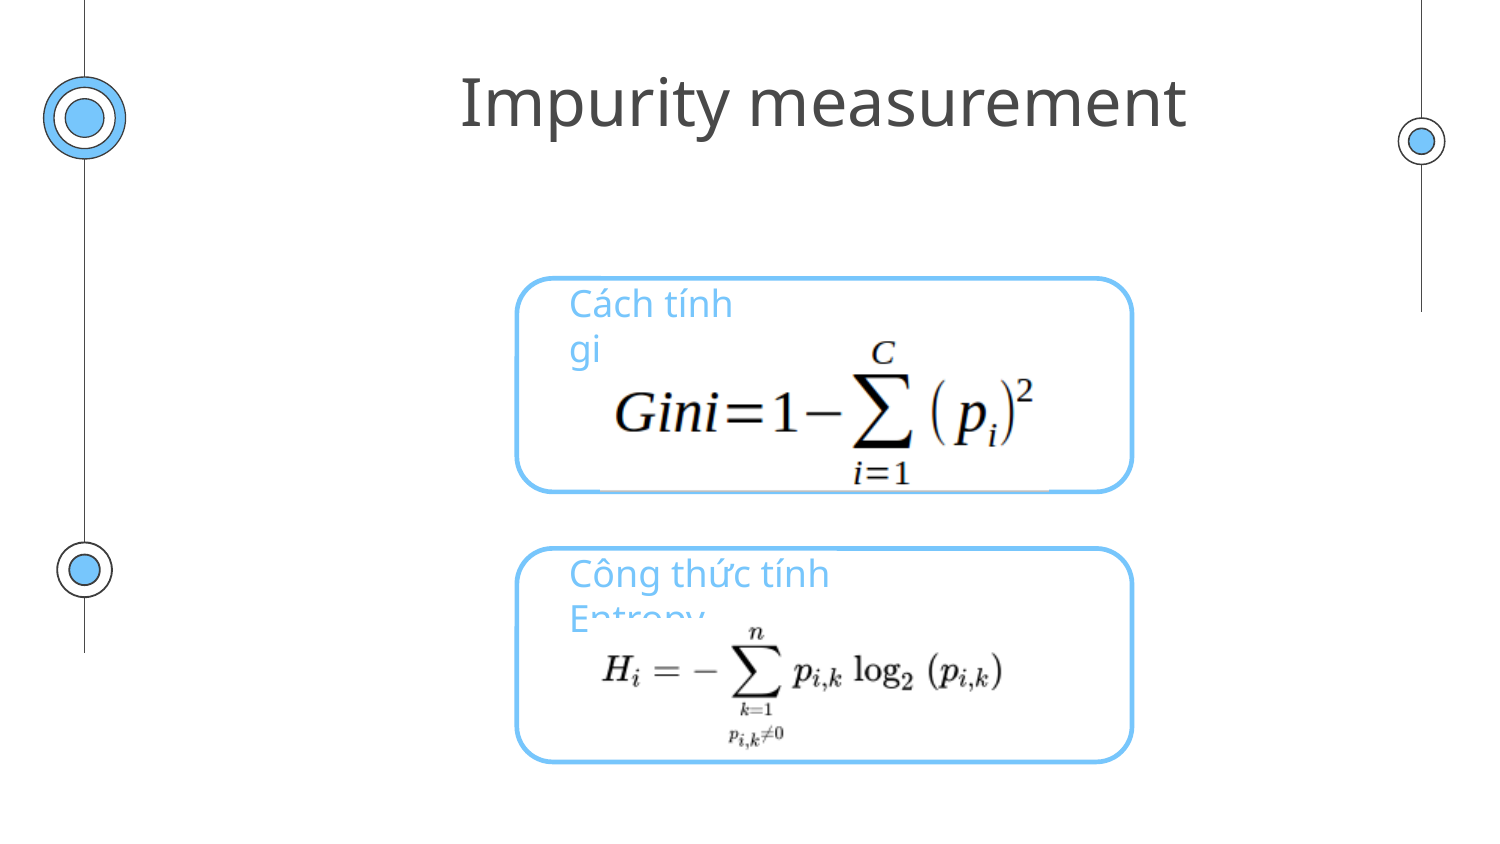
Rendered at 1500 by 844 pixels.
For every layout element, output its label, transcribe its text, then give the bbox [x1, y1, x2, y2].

title Impurity measurement [410, 44, 1239, 234]
text_box [822, 278, 1133, 492]
text_box [516, 278, 594, 492]
text_box [516, 548, 586, 762]
text_box Công thức tính Entropy [553, 535, 937, 632]
text_box [937, 548, 1133, 762]
picture [599, 334, 1049, 493]
subtitle Cách tính gini: [553, 265, 822, 362]
picture [589, 617, 1017, 758]
